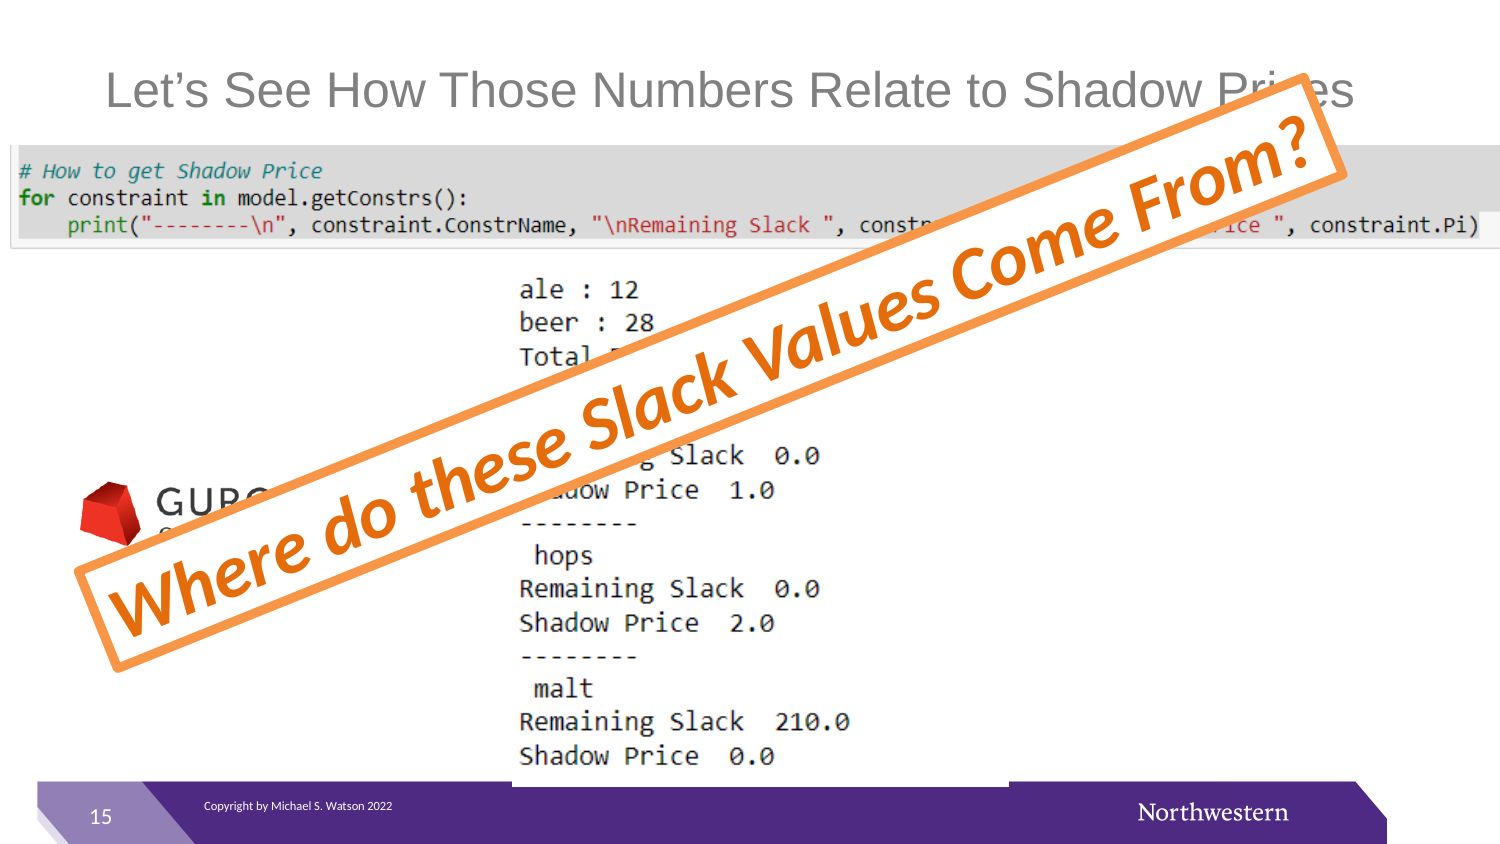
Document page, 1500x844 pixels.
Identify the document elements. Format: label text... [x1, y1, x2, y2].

text_box Where do these Slack Values Come From? [1138, 77, 1331, 144]
picture [0, 0, 1500, 844]
text_box Where do these Slack Values Come From? [825, 260, 1131, 307]
title Let’s See How Those Numbers Relate to Shadow Prices [55, 17, 1406, 144]
text_box Where do these Slack Values Come From? [78, 398, 506, 669]
